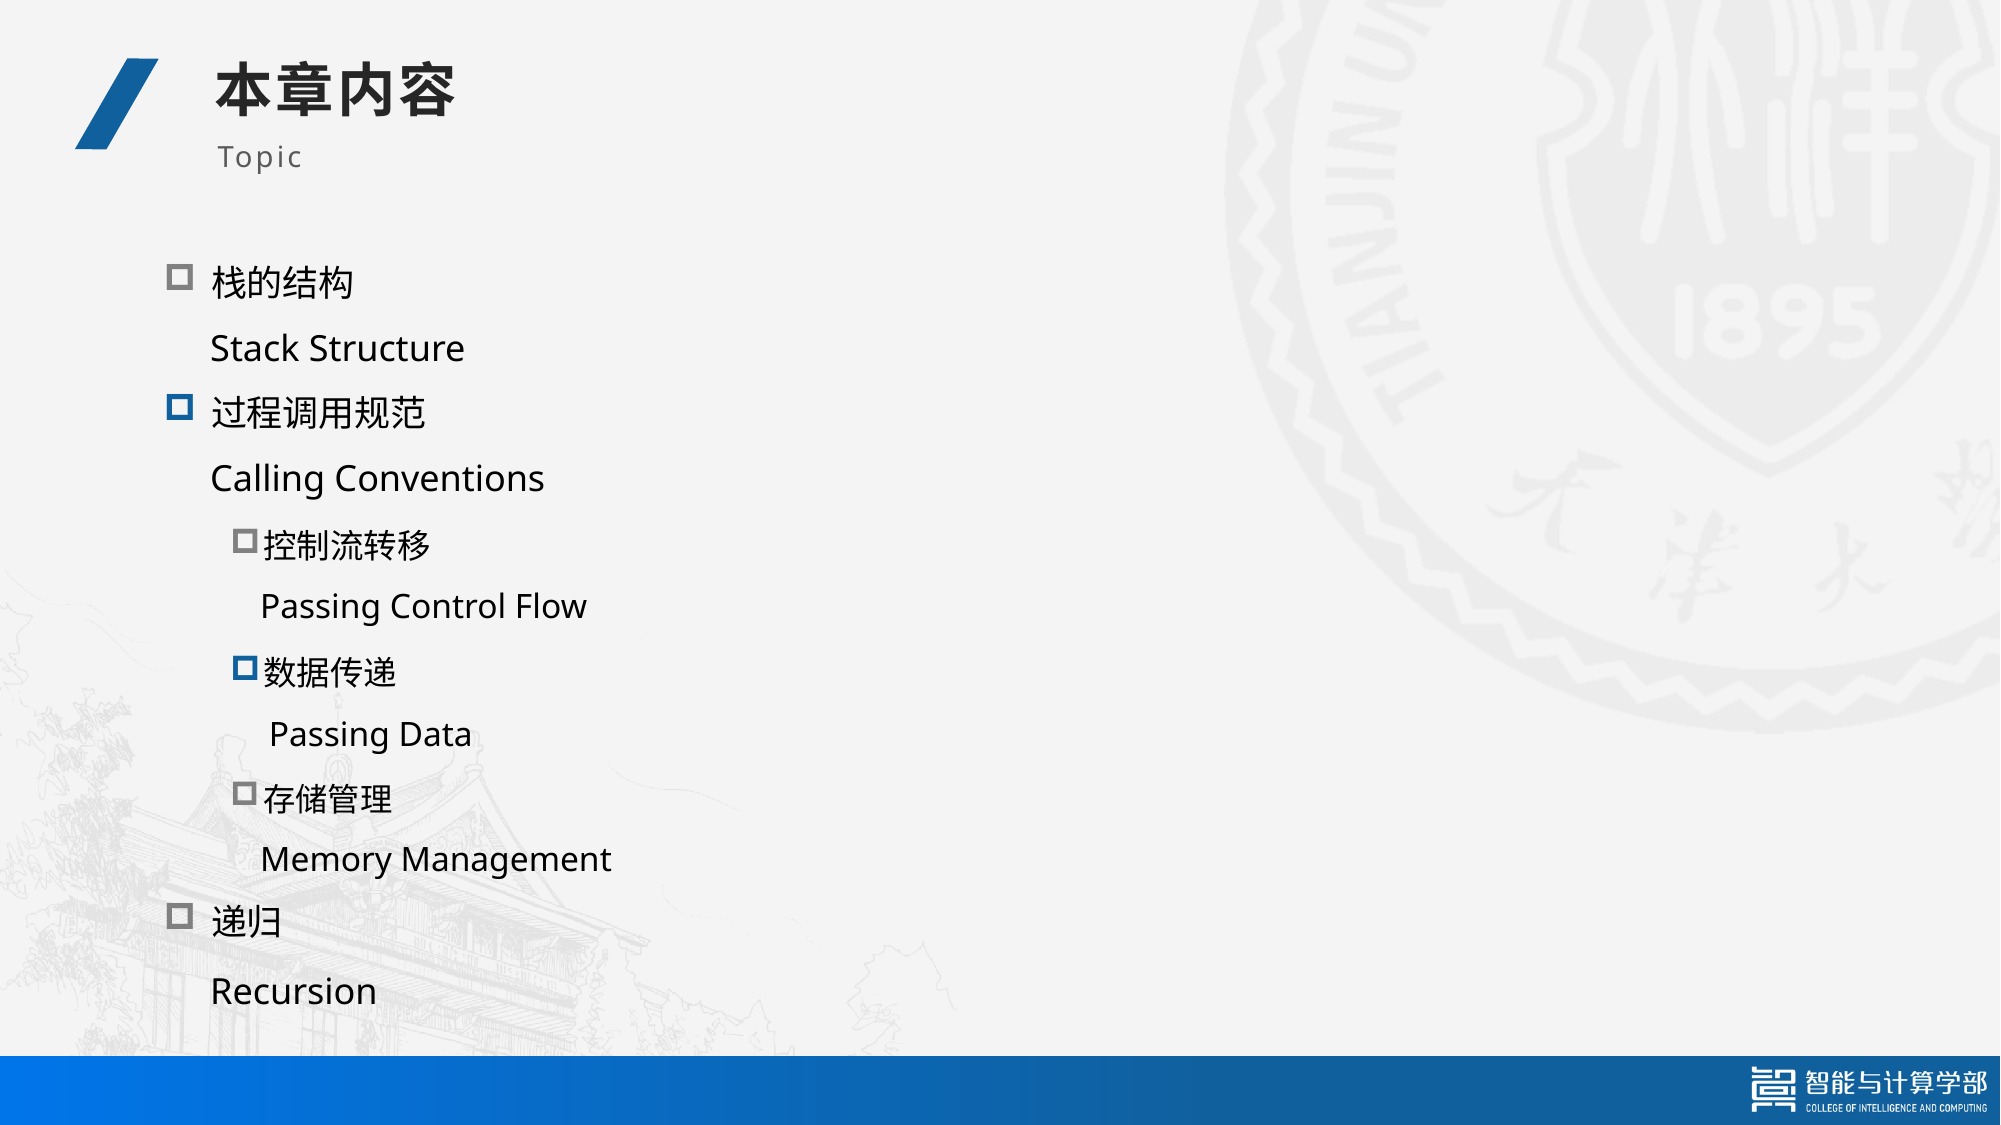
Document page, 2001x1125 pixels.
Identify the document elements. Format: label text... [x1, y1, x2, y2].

picture [1741, 1056, 1999, 1125]
list 栈的结构 Stack Structure 过程调用规范 Calling Conventions 控制流转移 Passing Control Flow 数据传递 Passing Data 存储管理 Memory Management 递归 Recursion [148, 231, 1890, 1027]
